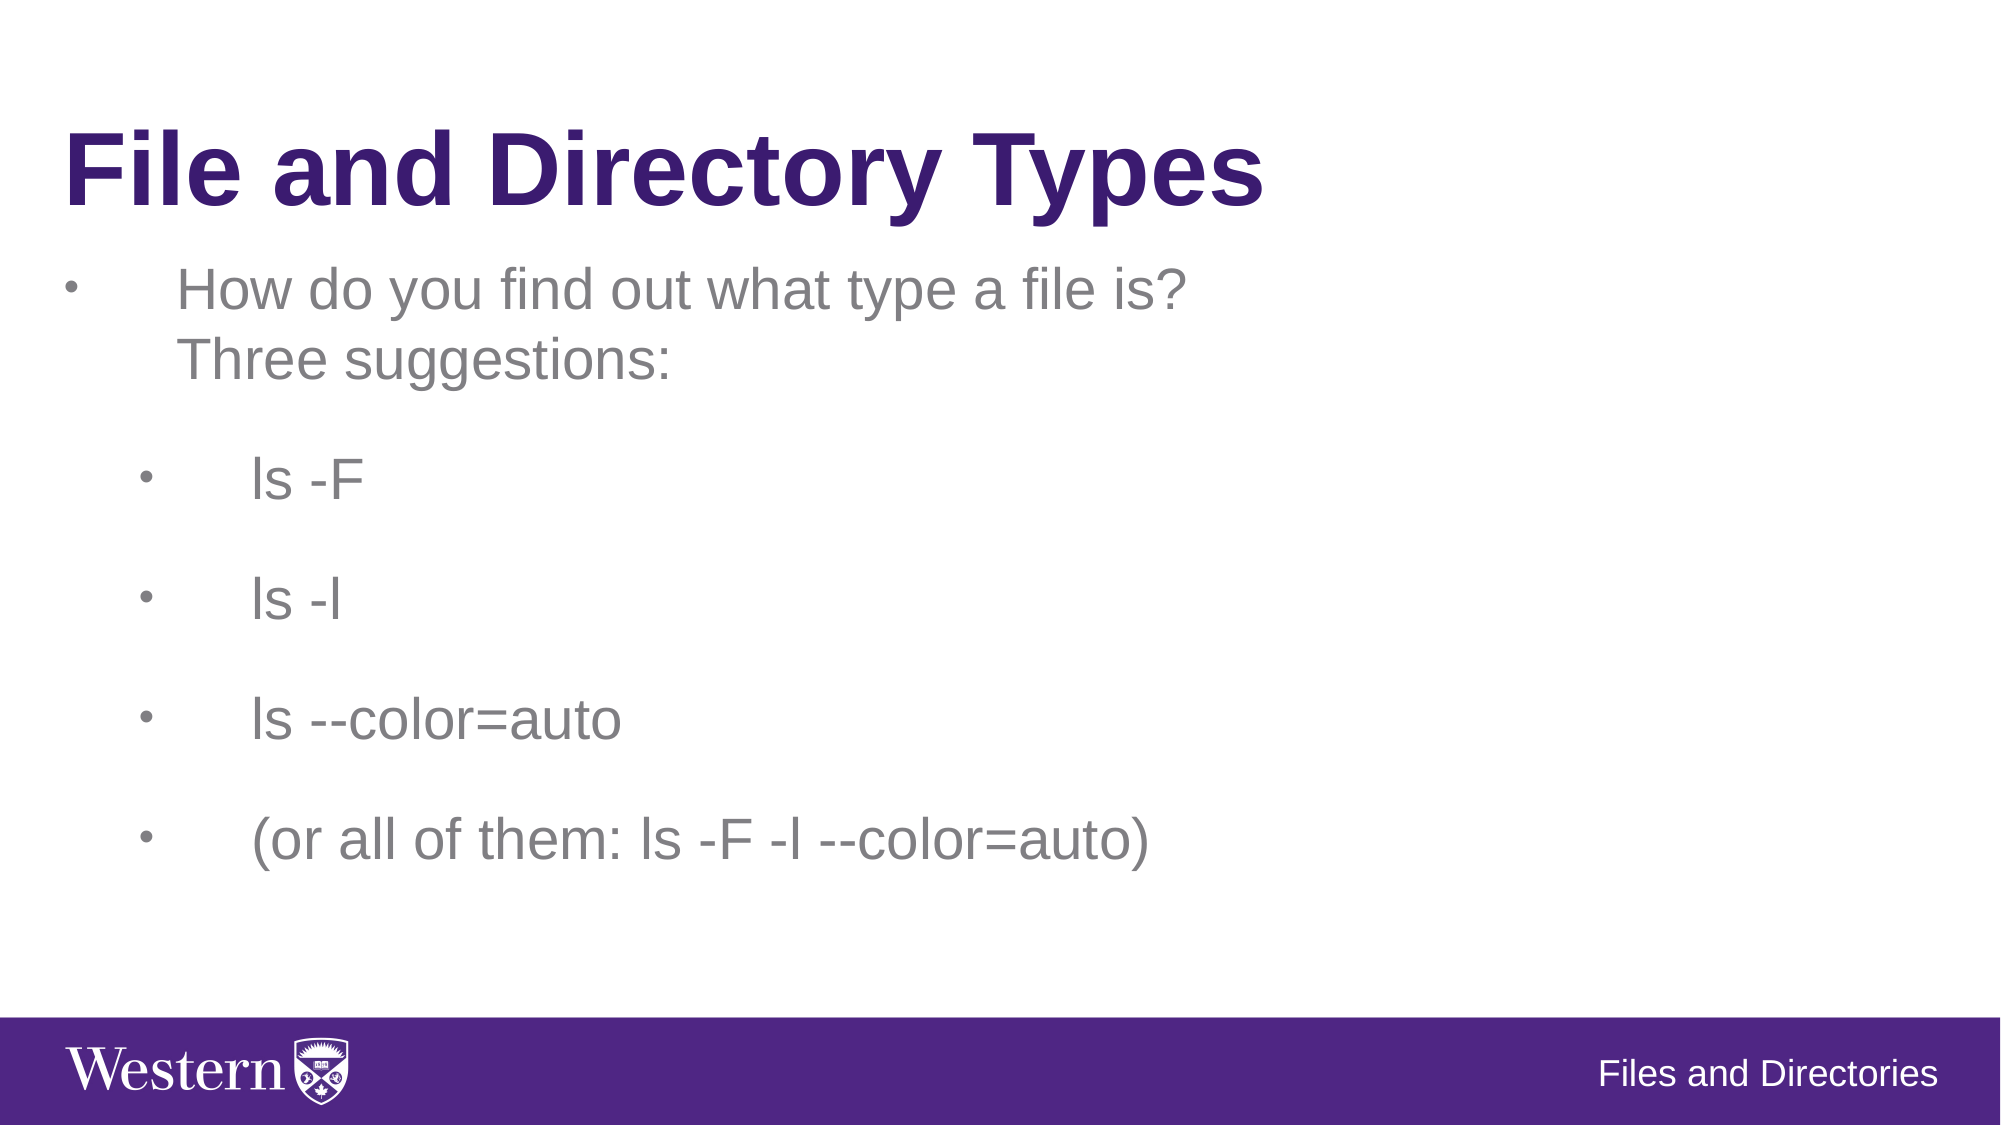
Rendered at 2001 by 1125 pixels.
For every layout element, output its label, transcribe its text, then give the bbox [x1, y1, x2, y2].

picture [0, 0, 2001, 1125]
text_box File and Directory Types How do you find out what type a file is? Three suggestions: ls -F ls -l ls --color=auto (or all of them: ls -F -l --color=auto) [49, 94, 1363, 879]
text_box Files and Directories [1430, 1041, 1954, 1102]
